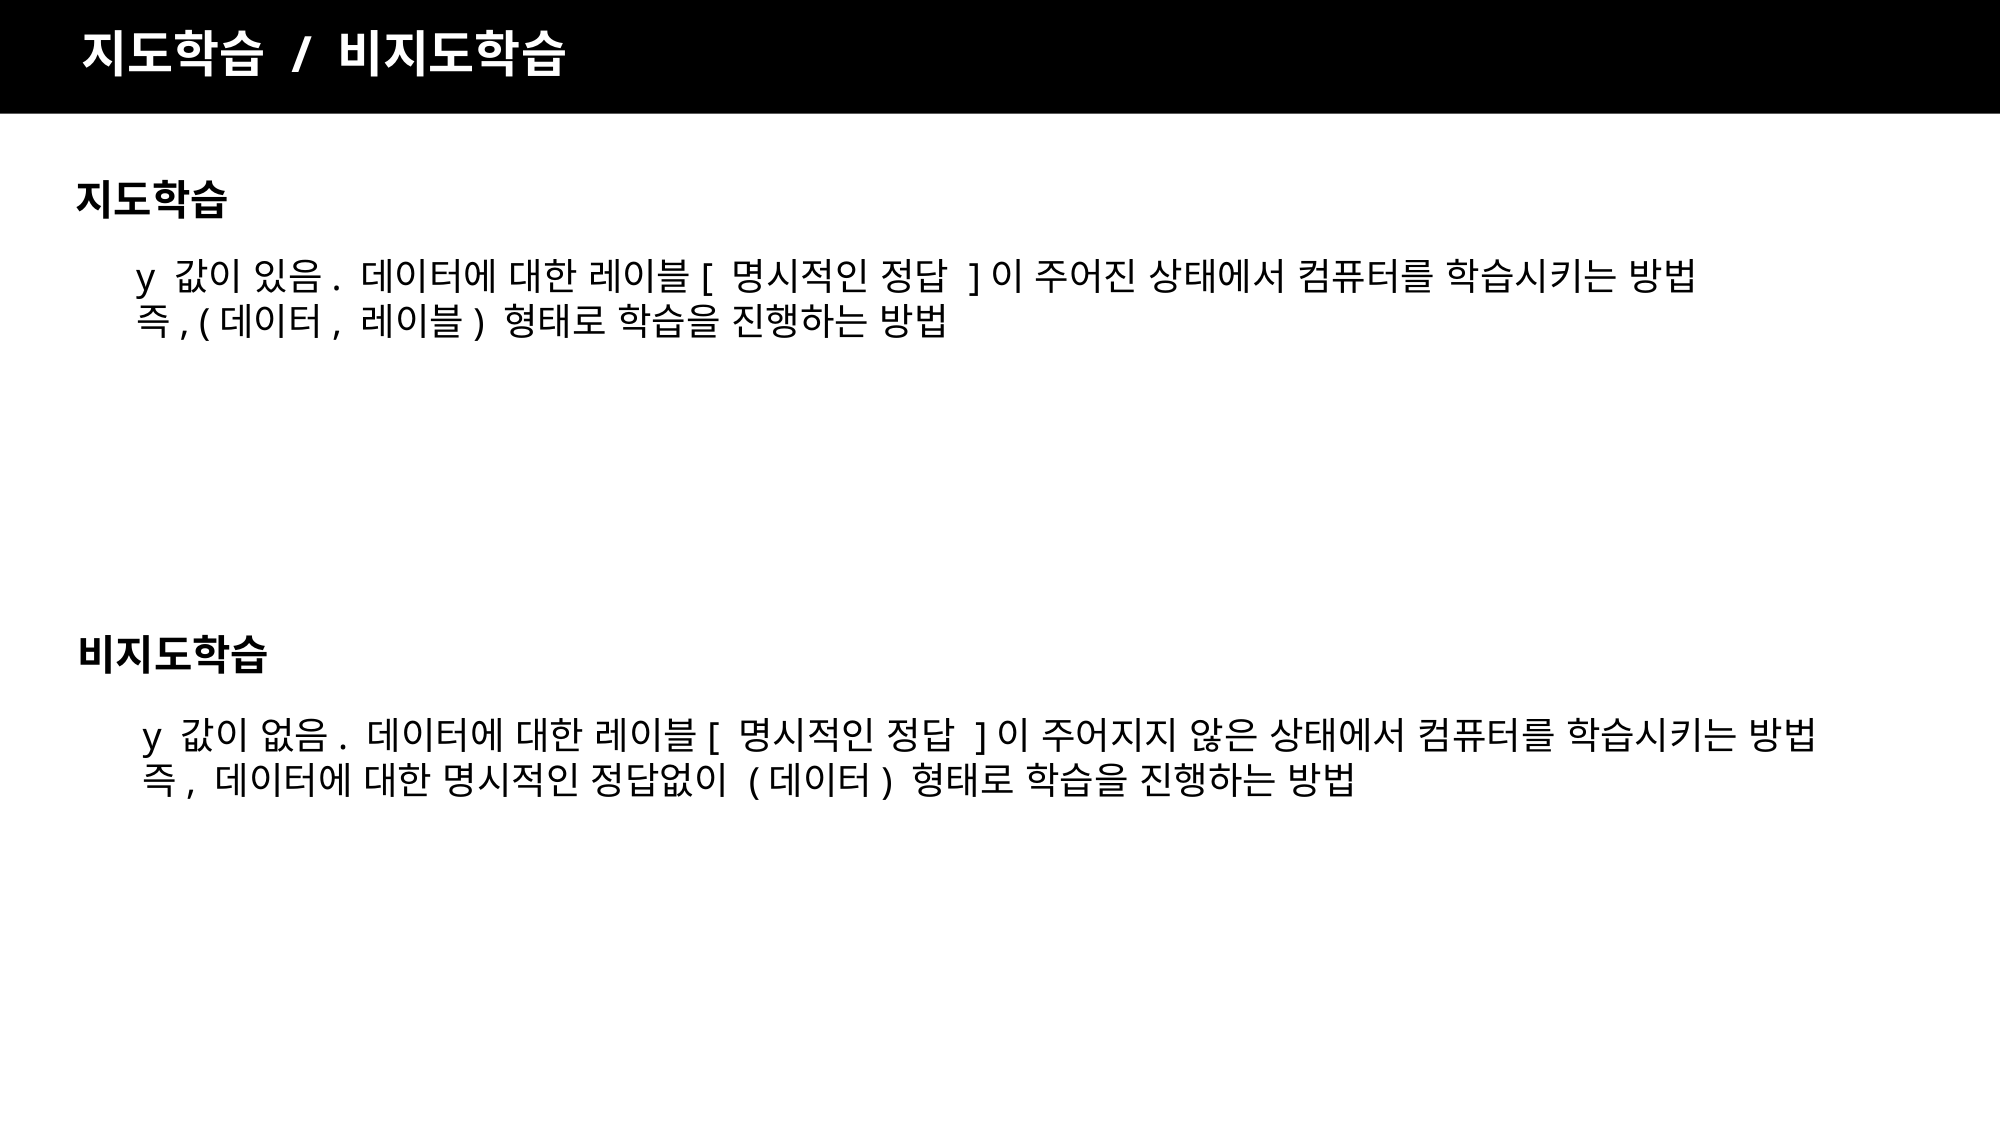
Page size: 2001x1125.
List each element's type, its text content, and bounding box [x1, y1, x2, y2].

text_box 비지도학습 [62, 621, 285, 687]
text_box y 값이 없음. 데이터에 대한 레이블[ 명시적인 정답 ]이 주어지지 않은 상태에서 컴퓨터를 학습시키는 방법 즉, 데이터에 대한 명시적인 정답없이 (데이터) 형태로 학습을 진행하는 방법 [127, 704, 1834, 810]
text_box 지도학습 / 비지도학습 [66, 15, 583, 90]
text_box [0, 0, 2000, 115]
text_box 지도학습 [60, 166, 245, 232]
text_box y 값이 있음. 데이터에 대한 레이블[ 명시적인 정답 ]이 주어진 상태에서 컴퓨터를 학습시키는 방법 즉, (데이터, 레이블) 형태로 학습을 진행하는 방법 [121, 245, 1713, 351]
